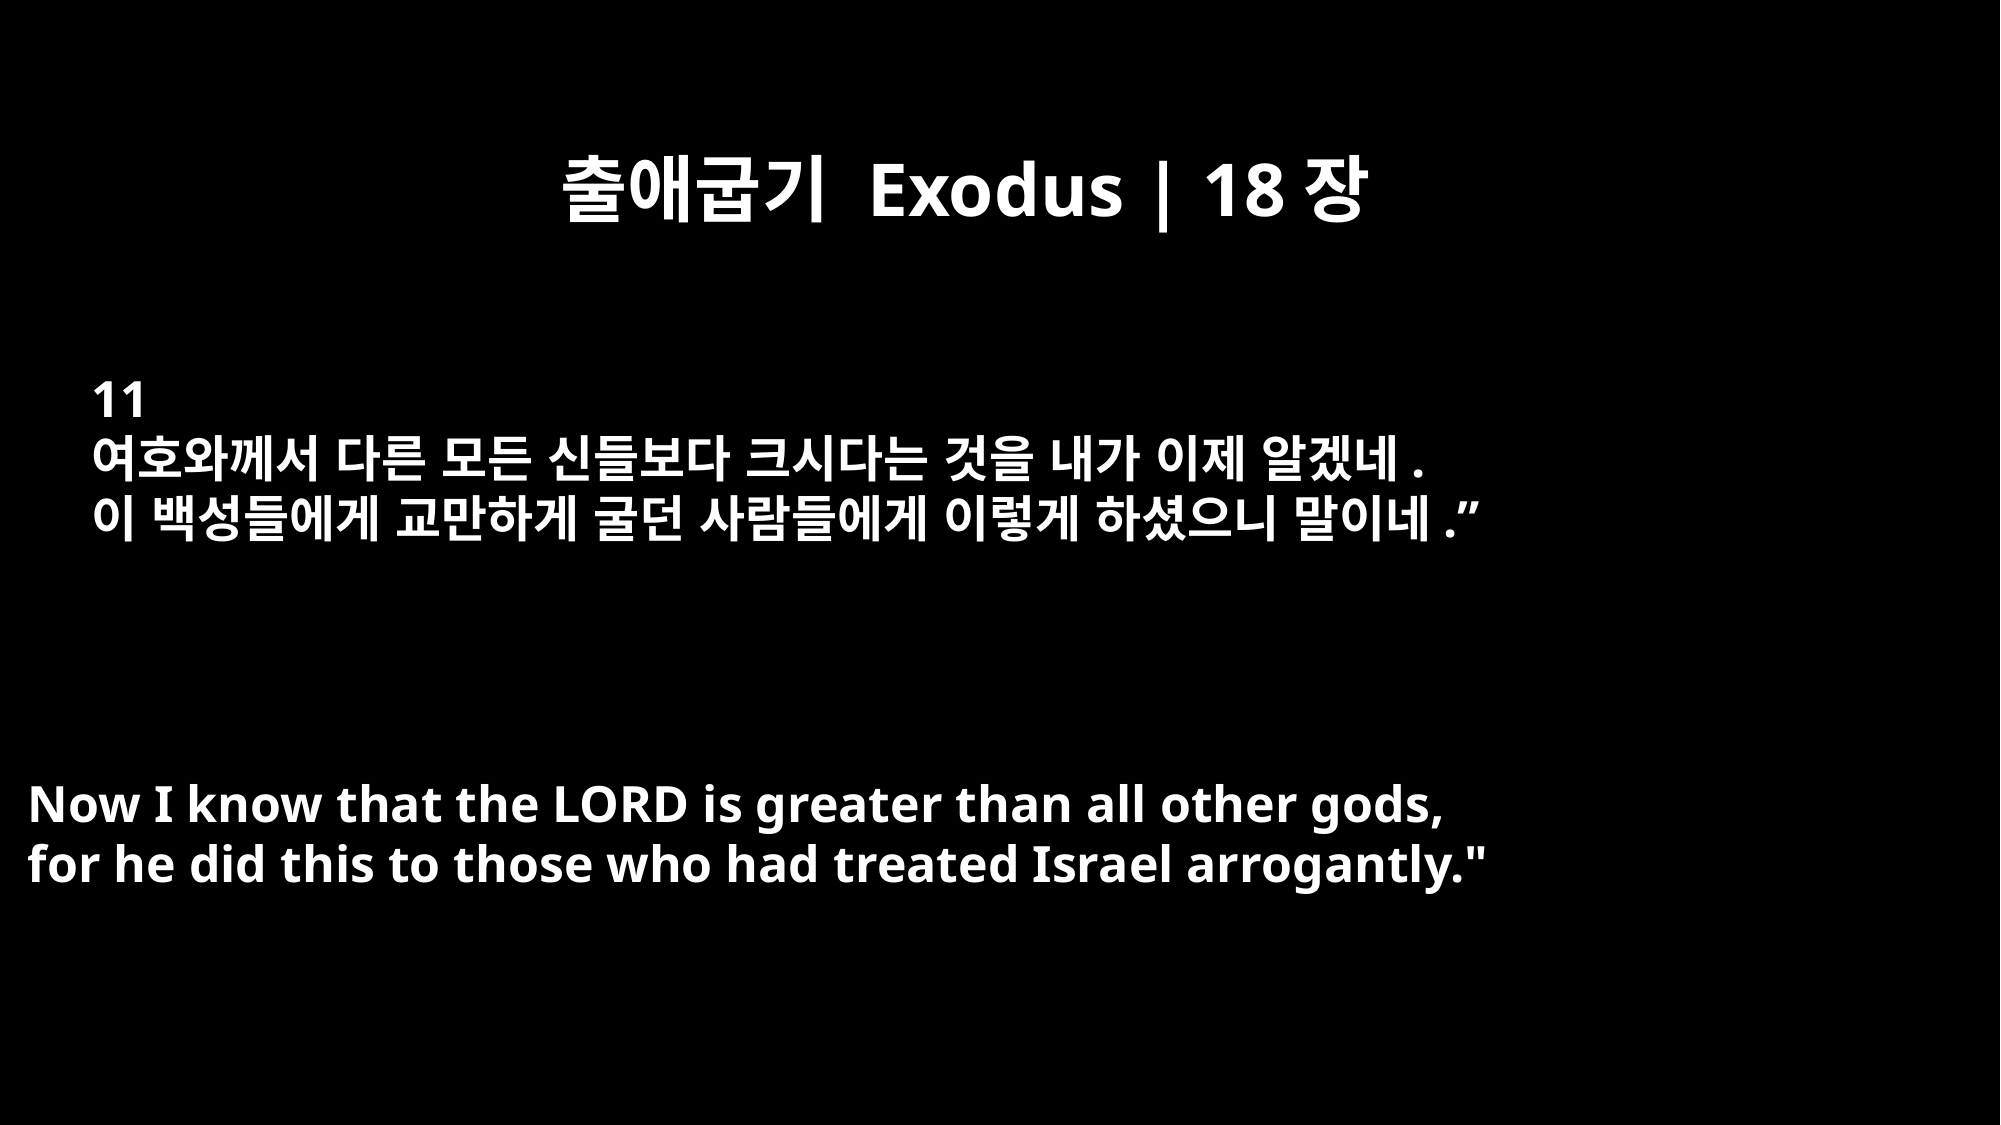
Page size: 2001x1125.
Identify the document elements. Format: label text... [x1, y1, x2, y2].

text_box Now I know that the LORD is greater than all other gods, for he did this to those who had treated Israel arrogantly." [13, 764, 1504, 900]
text_box 11 여호와께서 다른 모든 신들보다 크시다는 것을 내가 이제 알겠네. 이 백성들에게 교만하게 굴던 사람들에게 이렇게 하셨으니 말이네.” [77, 359, 1496, 555]
text_box 출애굽기 Exodus | 18장 [545, 136, 1387, 239]
